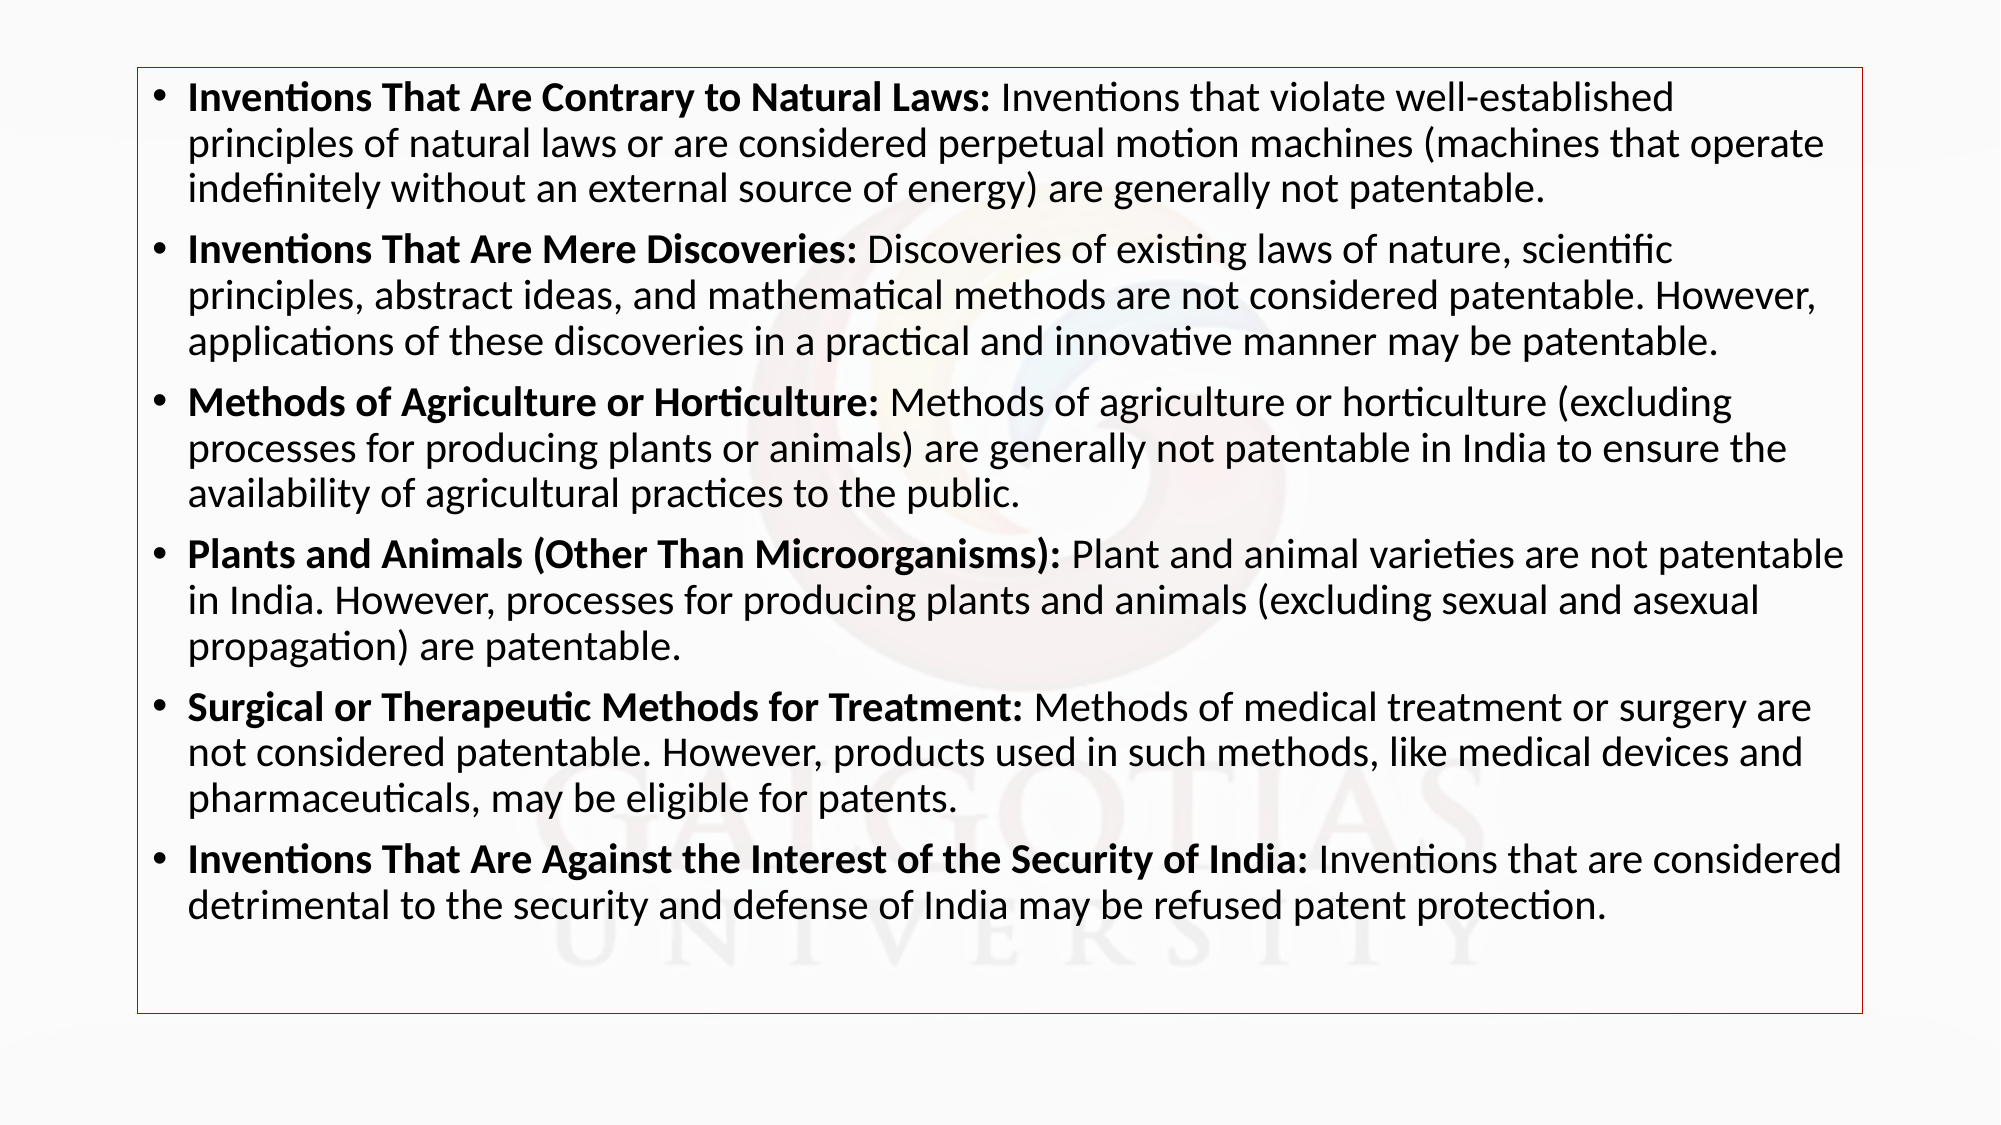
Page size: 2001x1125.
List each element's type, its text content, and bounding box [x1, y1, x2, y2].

list Inventions That Are Contrary to Natural Laws: Inventions that violate well-established principles of natural laws or are considered perpetual motion machines (machines that operate indefinitely without an external source of energy) are generally not patentable. Inventions That Are Mere Discoveries: Discoveries of existing laws of nature, scientific principles, abstract ideas, and mathematical methods are not considered patentable. However, applications of these discoveries in a practical and innovative manner may be patentable. Methods of Agriculture or Horticulture: Methods of agriculture or horticulture (excluding processes for producing plants or animals) are generally not patentable in India to ensure the availability of agricultural practices to the public. Plants and Animals (Other Than Microorganisms): Plant and animal varieties are not patentable in India. However, processes for producing plants and animals (excluding sexual and asexual propagation) are patentable. Surgical or Therapeutic Methods for Treatment: Methods of medical treatment or surgery are not considered patentable. However, products used in such methods, like medical devices and pharmaceuticals, may be eligible for patents. Inventions That Are Against the Interest of the Security of India: Inventions that are considered detrimental to the security and defense of India may be refused patent protection. [137, 67, 1863, 1014]
